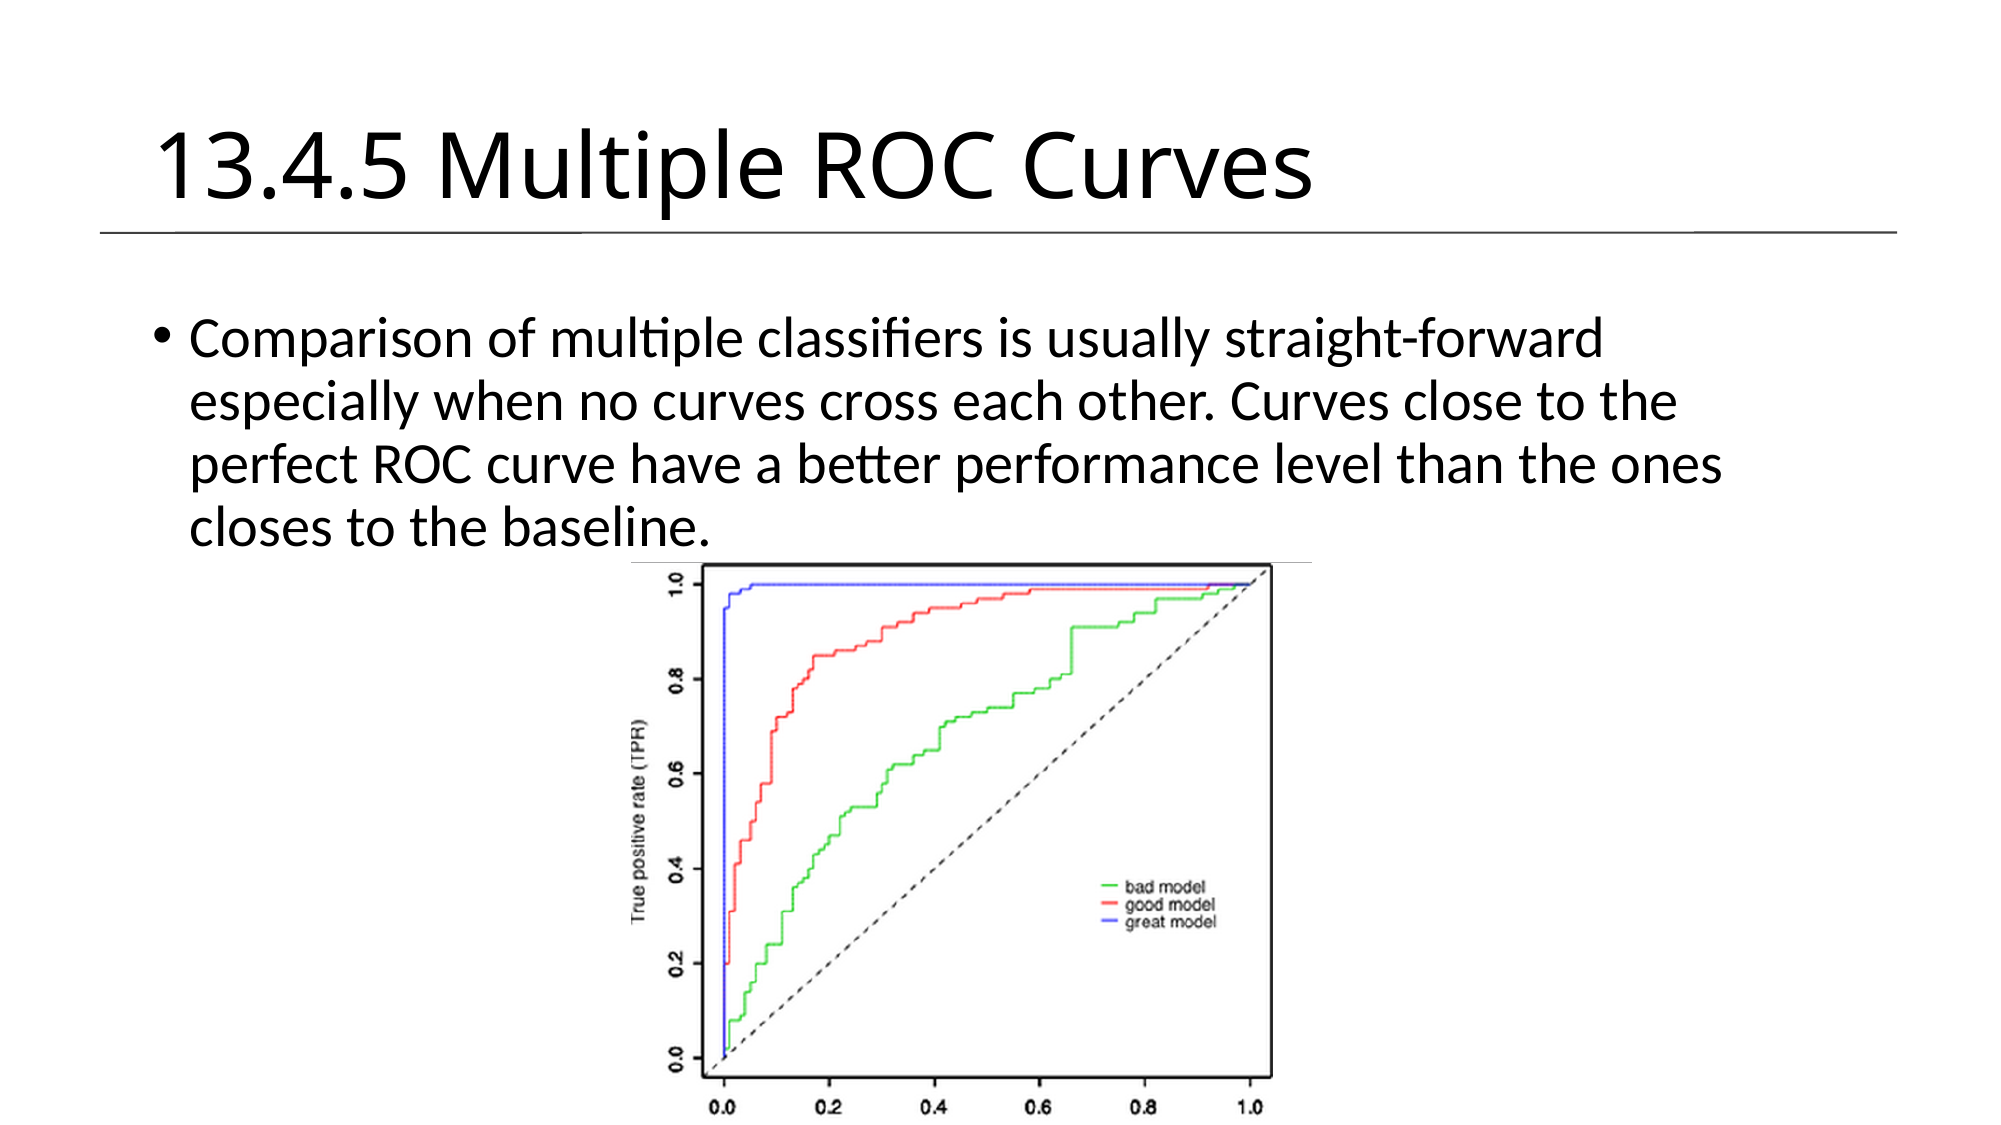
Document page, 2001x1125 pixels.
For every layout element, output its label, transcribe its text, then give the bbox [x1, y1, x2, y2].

list Comparison of multiple classifiers is usually straight-forward especially when no curves cross each other. Curves close to the perfect ROC curve have a better performance level than the ones closes to the baseline. [137, 299, 1863, 1014]
picture [631, 562, 1312, 1122]
title 13.4.5 Multiple ROC Curves [137, 59, 1863, 278]
